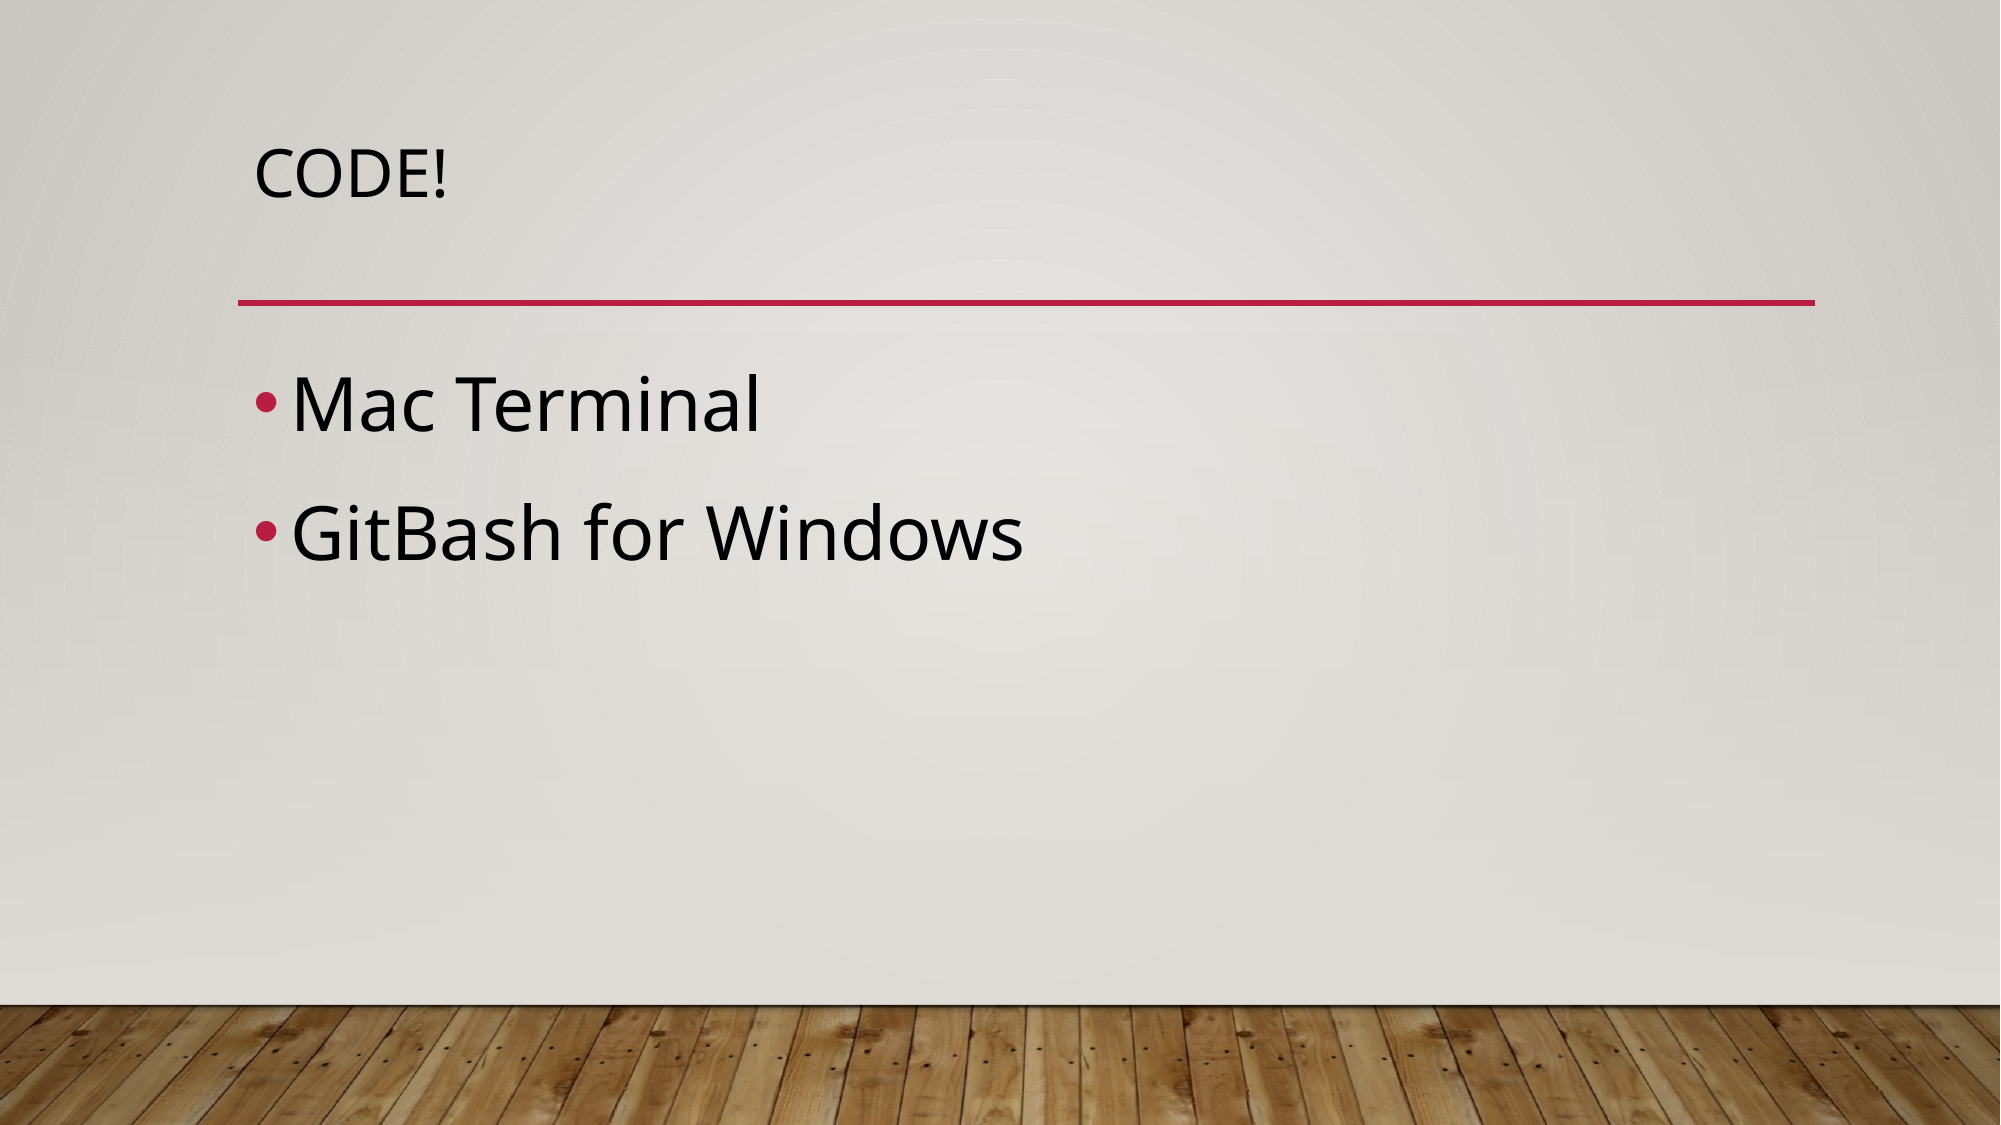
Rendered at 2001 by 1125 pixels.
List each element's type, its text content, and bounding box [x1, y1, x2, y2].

title Code! [238, 131, 1814, 305]
picture [0, 1005, 2000, 1125]
list Mac Terminal GitBash for Windows [238, 330, 1814, 897]
